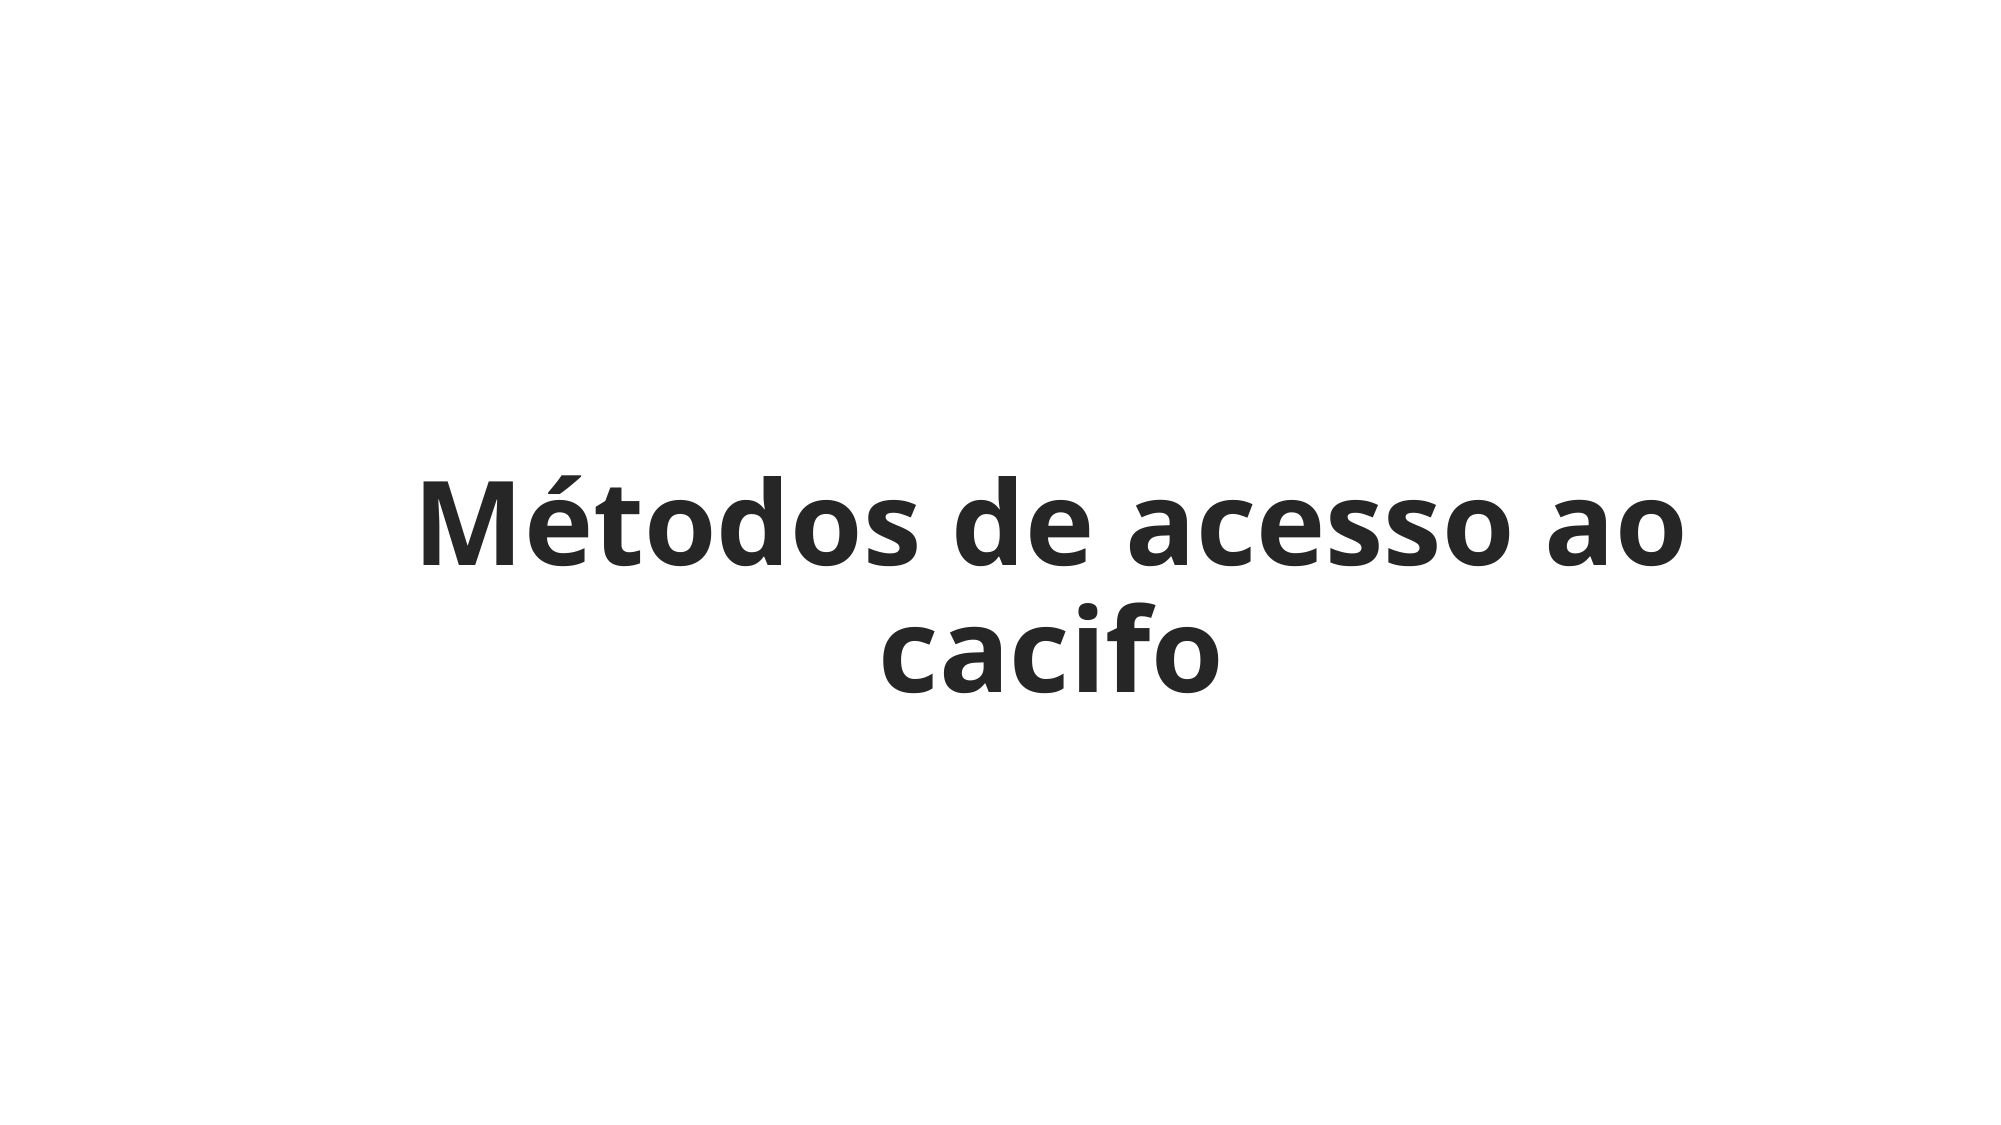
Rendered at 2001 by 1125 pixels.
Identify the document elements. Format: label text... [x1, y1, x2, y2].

title Métodos de acesso ao cacifo [305, 457, 1798, 728]
